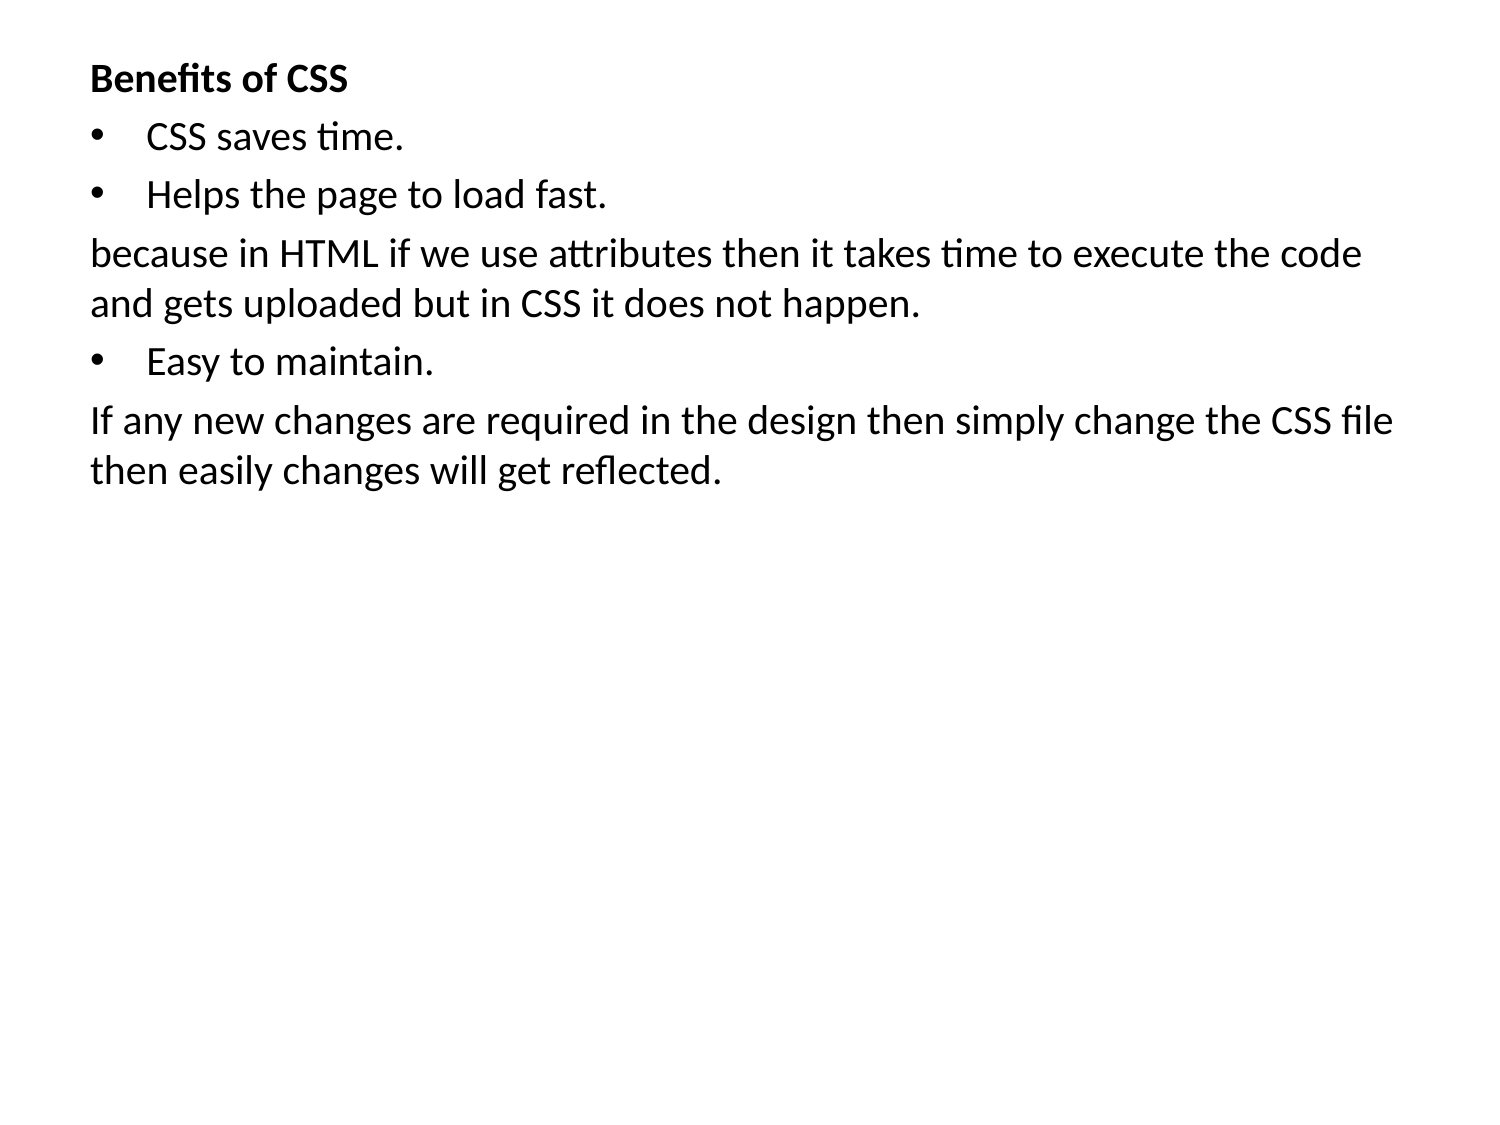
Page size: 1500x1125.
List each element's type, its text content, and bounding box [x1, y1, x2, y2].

list Benefits of CSS CSS saves time. Helps the page to load fast. because in HTML if we use attributes then it takes time to execute the code and gets uploaded but in CSS it does not happen. Easy to maintain. If any new changes are required in the design then simply change the CSS file then easily changes will get reflected. [75, 42, 1425, 1094]
